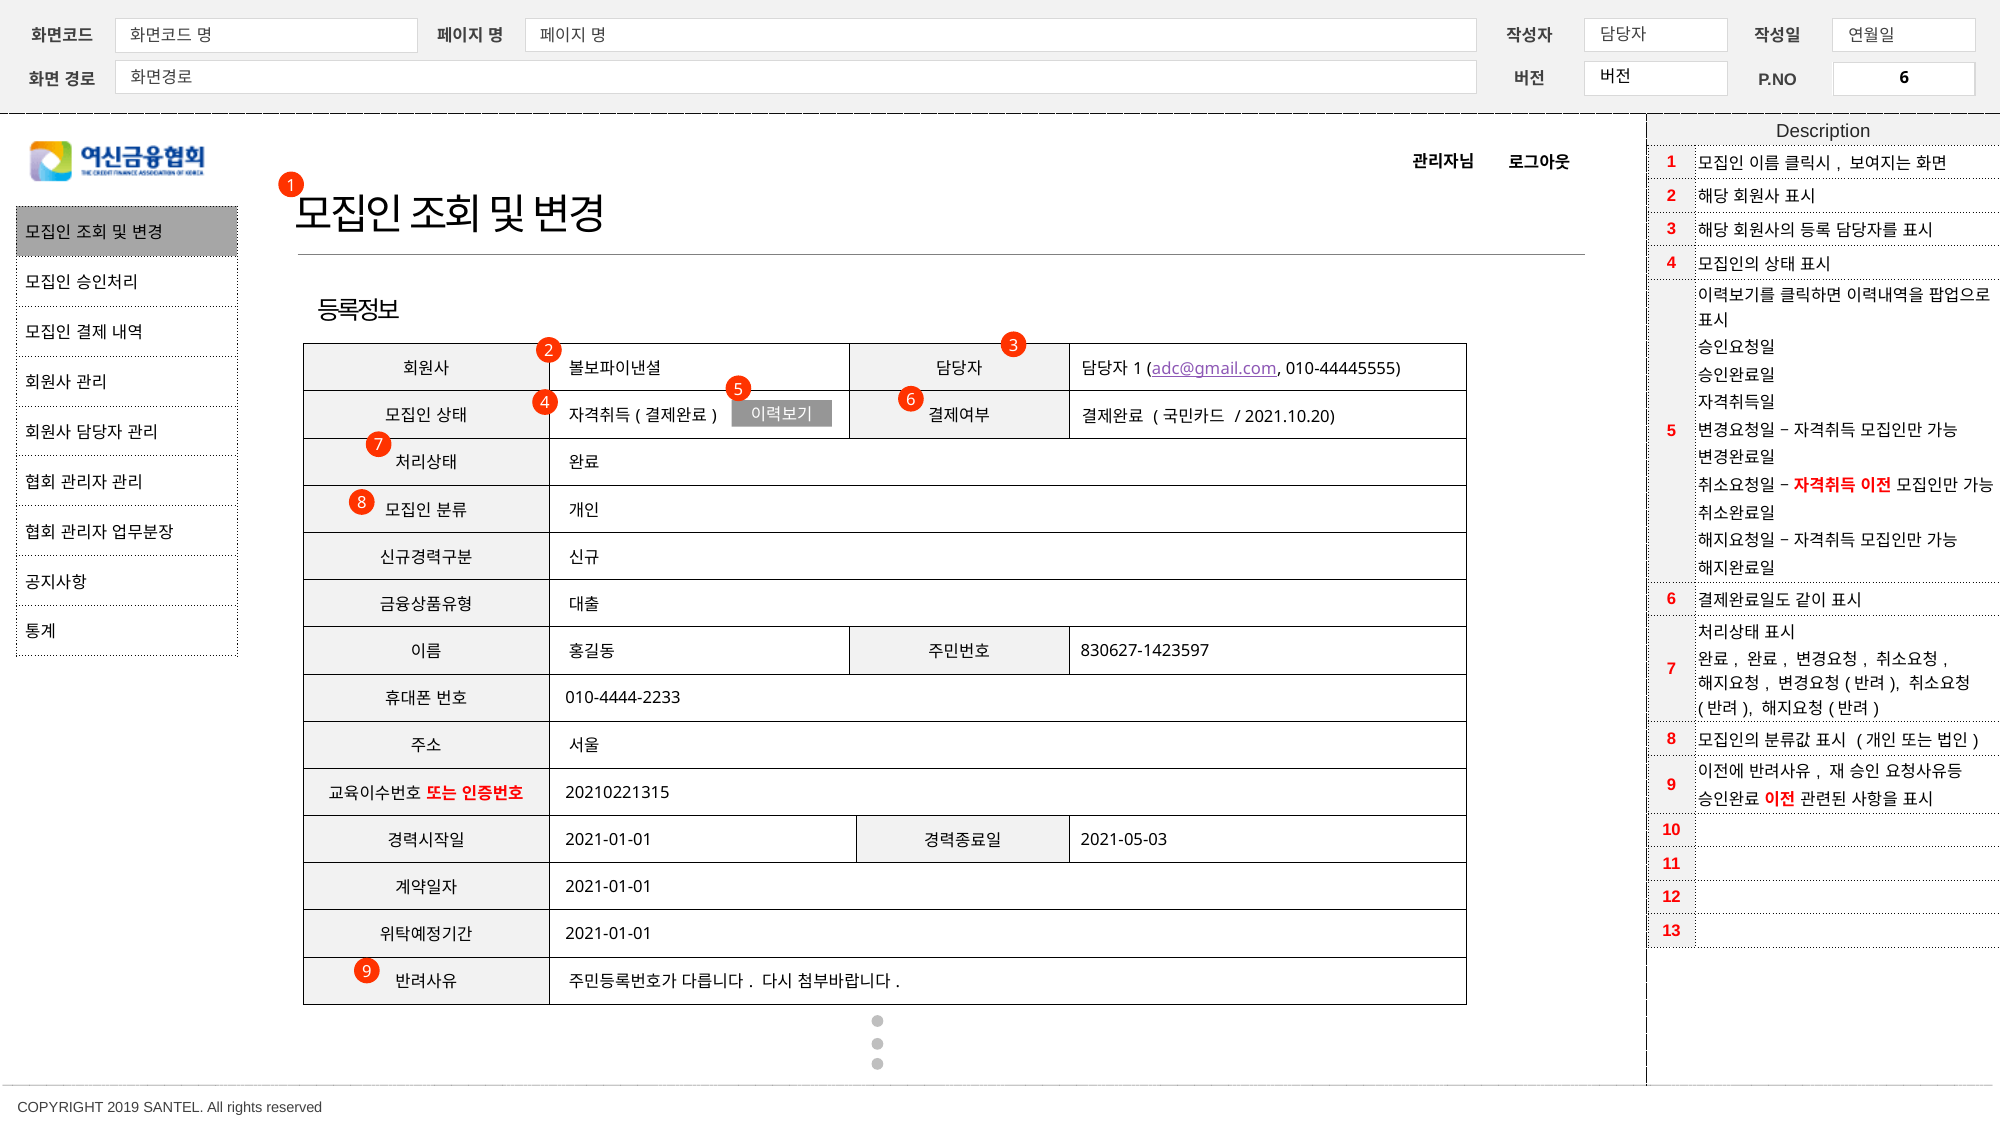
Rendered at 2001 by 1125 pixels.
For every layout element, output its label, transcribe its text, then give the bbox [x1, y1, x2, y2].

table_cell 결제여부 [850, 391, 1069, 438]
table_cell 위탁예정기간 [304, 910, 549, 957]
table_cell 개인 [550, 486, 1466, 532]
table_cell 6 [1648, 582, 1695, 616]
table_cell 모집인 승인처리 [16, 256, 237, 306]
table_cell [1695, 813, 2000, 847]
picture [15, 129, 224, 196]
table_cell 9 [1648, 755, 1695, 813]
table_cell 결제완료일도 같이 표시 [1695, 582, 2000, 616]
table_cell 이력보기를 클릭하면 이력내역을 팝업으로 표시 승인요청일 승인완료일 자격취득일 변경요청일 – 자격취득 모집인만 가능 변경완료일 취소요청일 – 자격취득 이전 모집인만 가능 취소완료일 해지요청일 – 자격취득 모집인만 가능 해지완료일 [1695, 279, 2000, 582]
table_cell 13 [1648, 914, 1695, 947]
table_cell 5 [1648, 279, 1695, 582]
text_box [871, 1014, 884, 1070]
table_cell 처리상태 [304, 439, 549, 485]
table_cell 결제완료 (국민카드 / 2021.10.20) [1070, 391, 1466, 438]
text_box 5 [726, 376, 751, 401]
table_cell 이름 [304, 627, 549, 674]
table_header 모집인 이름 클릭시, 보여지는 화면 [1695, 145, 2000, 179]
table_cell 11 [1648, 847, 1695, 880]
table_cell [1695, 847, 2000, 880]
text_box 1 [279, 172, 303, 197]
table_header 모집인 조회 및 변경 [16, 206, 237, 256]
table_header 1 [1648, 145, 1695, 179]
table_cell 해당 회원사의 등록 담당자를 표시 [1695, 212, 2000, 246]
table_header 회원사 [304, 344, 549, 390]
text_box 7 [366, 432, 391, 457]
text_box 등록정보 [303, 287, 669, 333]
text_box 6 [899, 386, 923, 411]
table_cell 모집인 상태 [304, 391, 549, 438]
table_cell 모집인의 분류값 표시 (개인 또는 법인) [1695, 722, 2000, 755]
table_cell 이전에 반려사유, 재 승인 요청사유등 승인완료 이전 관련된 사항을 표시 [1695, 755, 2000, 813]
table_cell 2021-05-03 [1070, 816, 1466, 862]
table_header 담당자1 (adc@gmail.com, 010-44445555) [1070, 344, 1466, 390]
table_cell 자격취득(결제완료) [550, 391, 849, 438]
table_cell 10 [1648, 813, 1695, 847]
table_cell 계약일자 [304, 863, 549, 909]
table_cell 주민번호 [850, 627, 1069, 674]
table_cell 신규경력구분 [304, 533, 549, 579]
table_cell 협회 관리자 업무분장 [16, 506, 237, 556]
text_box 모집인 조회 및 변경 [279, 179, 702, 245]
table_cell 2 [1648, 179, 1695, 212]
table_cell [1695, 880, 2000, 914]
table_cell 20210221315 [550, 769, 1466, 815]
table_cell 2021-01-01 [550, 910, 1466, 957]
table_cell 대출 [550, 580, 1466, 626]
table_cell 경력시작일 [304, 816, 549, 862]
table_cell 반려사유 [304, 958, 549, 1004]
text_box 9 [355, 958, 379, 983]
table_cell 해당 회원사 표시 [1695, 179, 2000, 212]
table_cell 모집인 결제 내역 [16, 306, 237, 356]
table_cell 회원사 관리 [16, 356, 237, 406]
table_cell 교육이수번호 또는 인증번호 [304, 769, 549, 815]
table_cell 주소 [304, 722, 549, 768]
table_cell 010-4444-2233 [550, 675, 1466, 721]
table_cell 4 [1648, 246, 1695, 279]
text_box 2 [537, 338, 561, 362]
table_cell 경력종료일 [857, 816, 1069, 862]
text_box 관리자님 [1398, 143, 1507, 179]
table_cell 주민등록번호가 다릅니다. 다시 첨부바랍니다. [550, 958, 1466, 1004]
table_cell 830627-1423597 [1070, 627, 1466, 674]
table_cell [1695, 914, 2000, 947]
table_cell 2021-01-01 [550, 863, 1466, 909]
table_cell 8 [1648, 722, 1695, 755]
table_header 볼보파이낸셜 [550, 344, 849, 390]
table_cell 협회 관리자 관리 [16, 456, 237, 506]
table_cell 신규 [550, 533, 1466, 579]
table_cell 통계 [16, 606, 237, 656]
text_box 로그아웃 [1507, 144, 1603, 179]
table_cell 3 [1648, 212, 1695, 246]
table_cell 서울 [550, 722, 1466, 768]
table_cell 홍길동 [550, 627, 849, 674]
table_cell 금융상품유형 [304, 580, 549, 626]
table_cell 휴대폰 번호 [304, 675, 549, 721]
table_cell 7 [1648, 616, 1695, 722]
table_cell 회원사 담당자 관리 [16, 406, 237, 456]
table_cell 완료 [550, 439, 1466, 485]
text_box 4 [533, 390, 557, 414]
table_cell 2021-01-01 [550, 816, 856, 862]
table_cell 12 [1648, 880, 1695, 914]
text_box 이력보기 [729, 398, 834, 429]
table_header 담당자 [850, 344, 1069, 390]
table_cell 공지사항 [16, 556, 237, 606]
text_box 8 [349, 490, 374, 514]
table_cell 모집인의 상태 표시 [1695, 246, 2000, 279]
table_cell 처리상태 표시 완료, 완료, 변경요청, 취소요청, 해지요청, 변경요청(반려), 취소요청(반려), 해지요청(반려) [1695, 616, 2000, 722]
table_cell 모집인 분류 [304, 486, 549, 532]
text_box 3 [1001, 332, 1026, 357]
